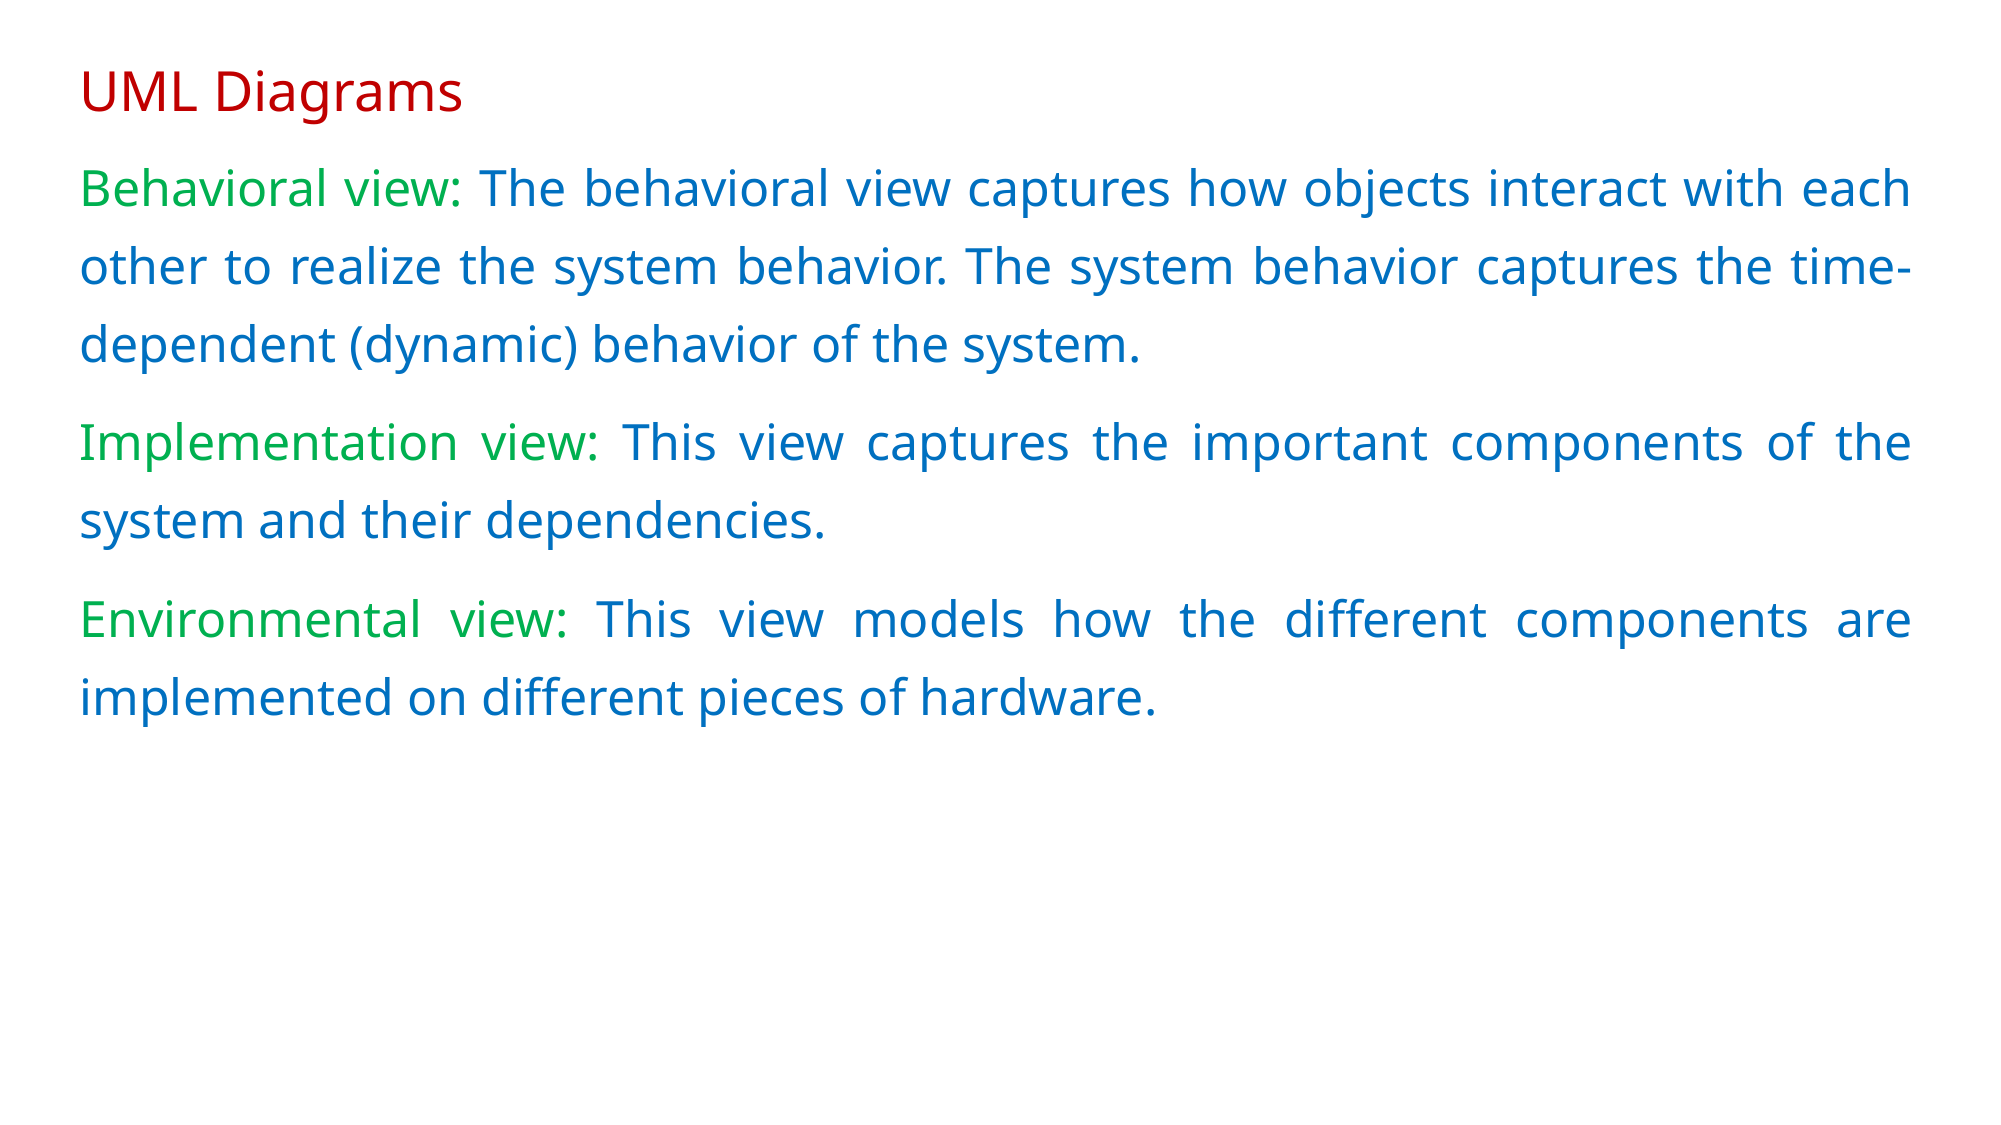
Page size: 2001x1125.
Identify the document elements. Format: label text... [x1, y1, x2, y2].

title UML Diagrams [64, 55, 1863, 130]
list Behavioral view: The behavioral view captures how objects interact with each other to realize the system behavior. The system behavior captures the time-dependent (dynamic) behavior of the system. Implementation view: This view captures the important components of the system and their dependencies. Environmental view: This view models how the different components are implemented on different pieces of hardware. [64, 130, 1929, 795]
